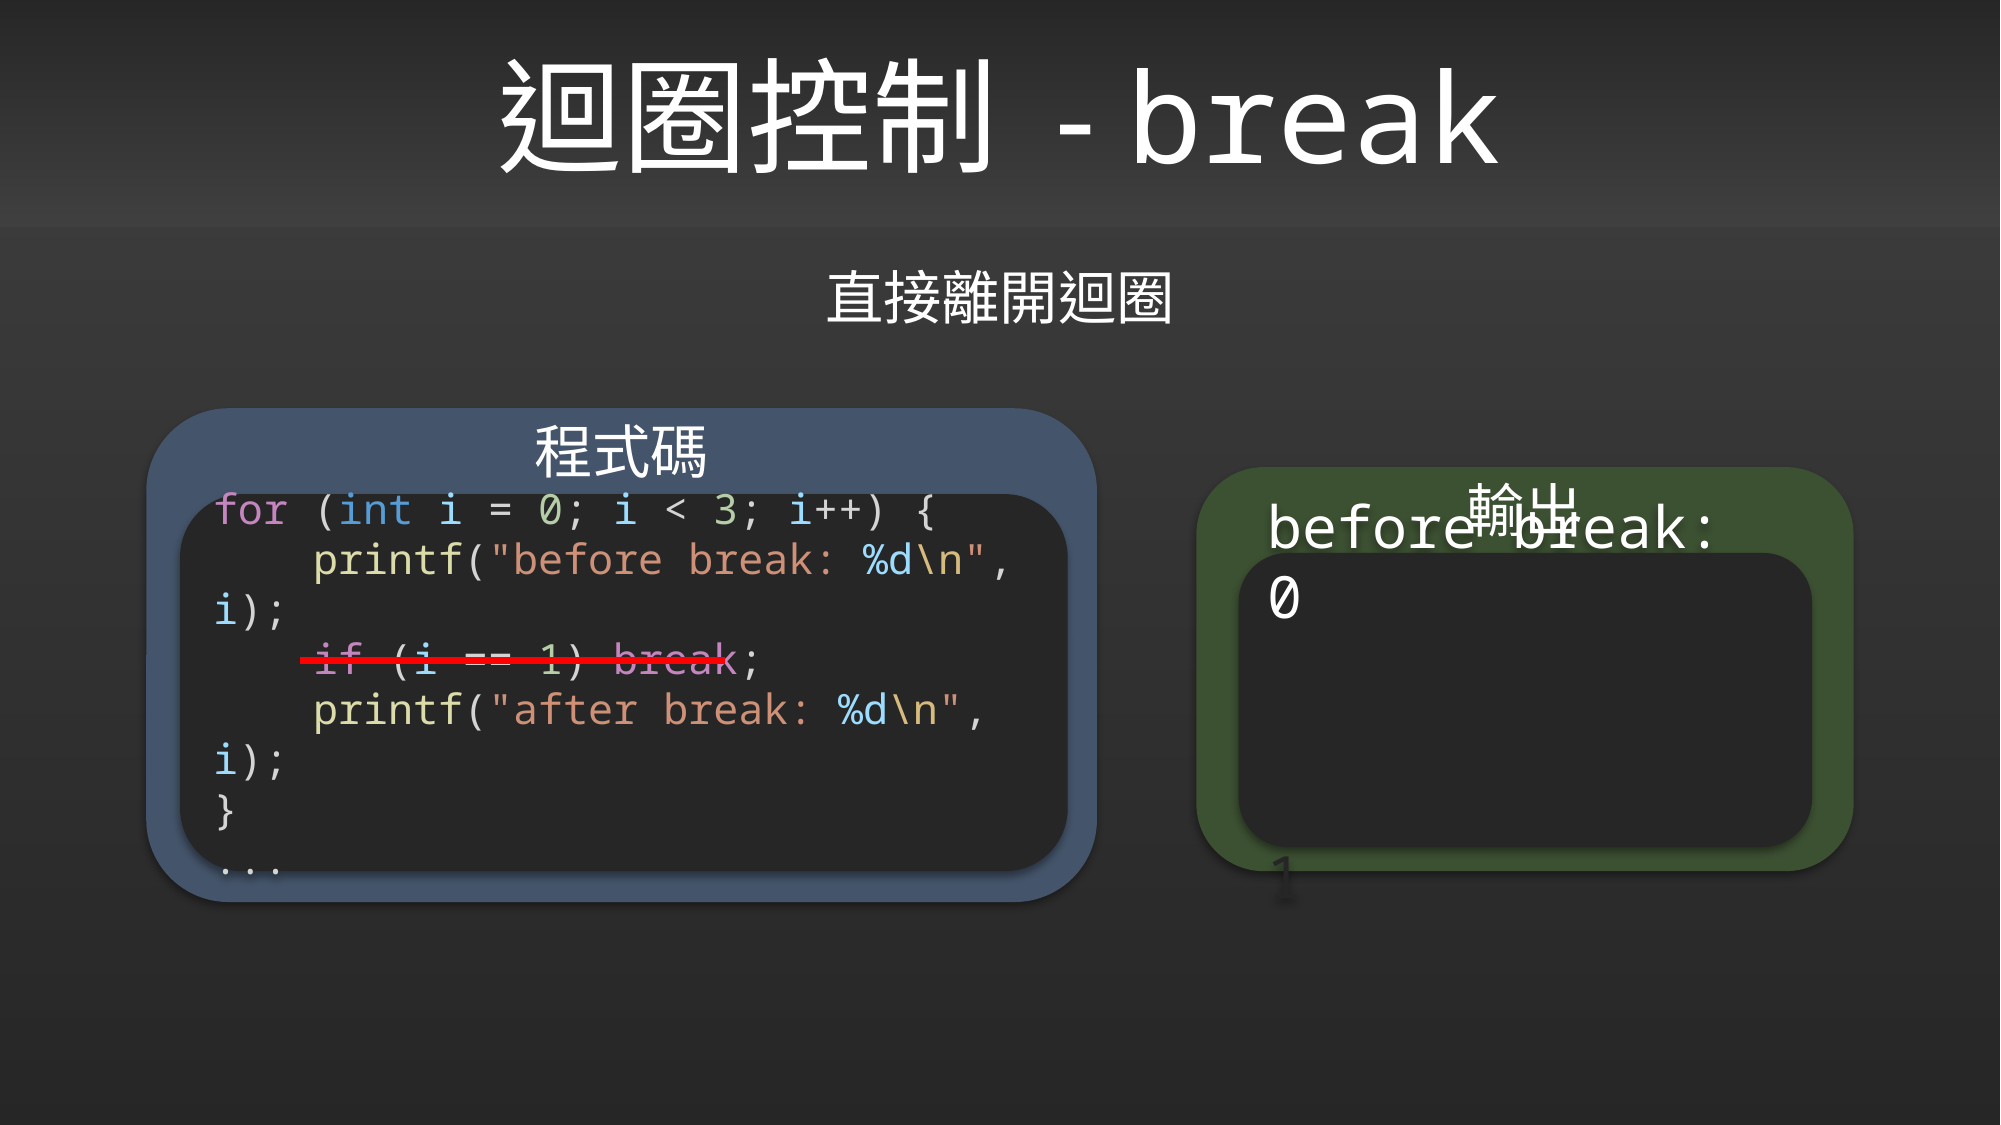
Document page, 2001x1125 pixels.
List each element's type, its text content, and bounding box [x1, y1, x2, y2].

text_box 直接離開迴圈 [733, 253, 1267, 339]
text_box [1196, 466, 1854, 872]
text_box 迴圈控制 - break [0, 0, 2000, 229]
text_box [146, 407, 1098, 903]
